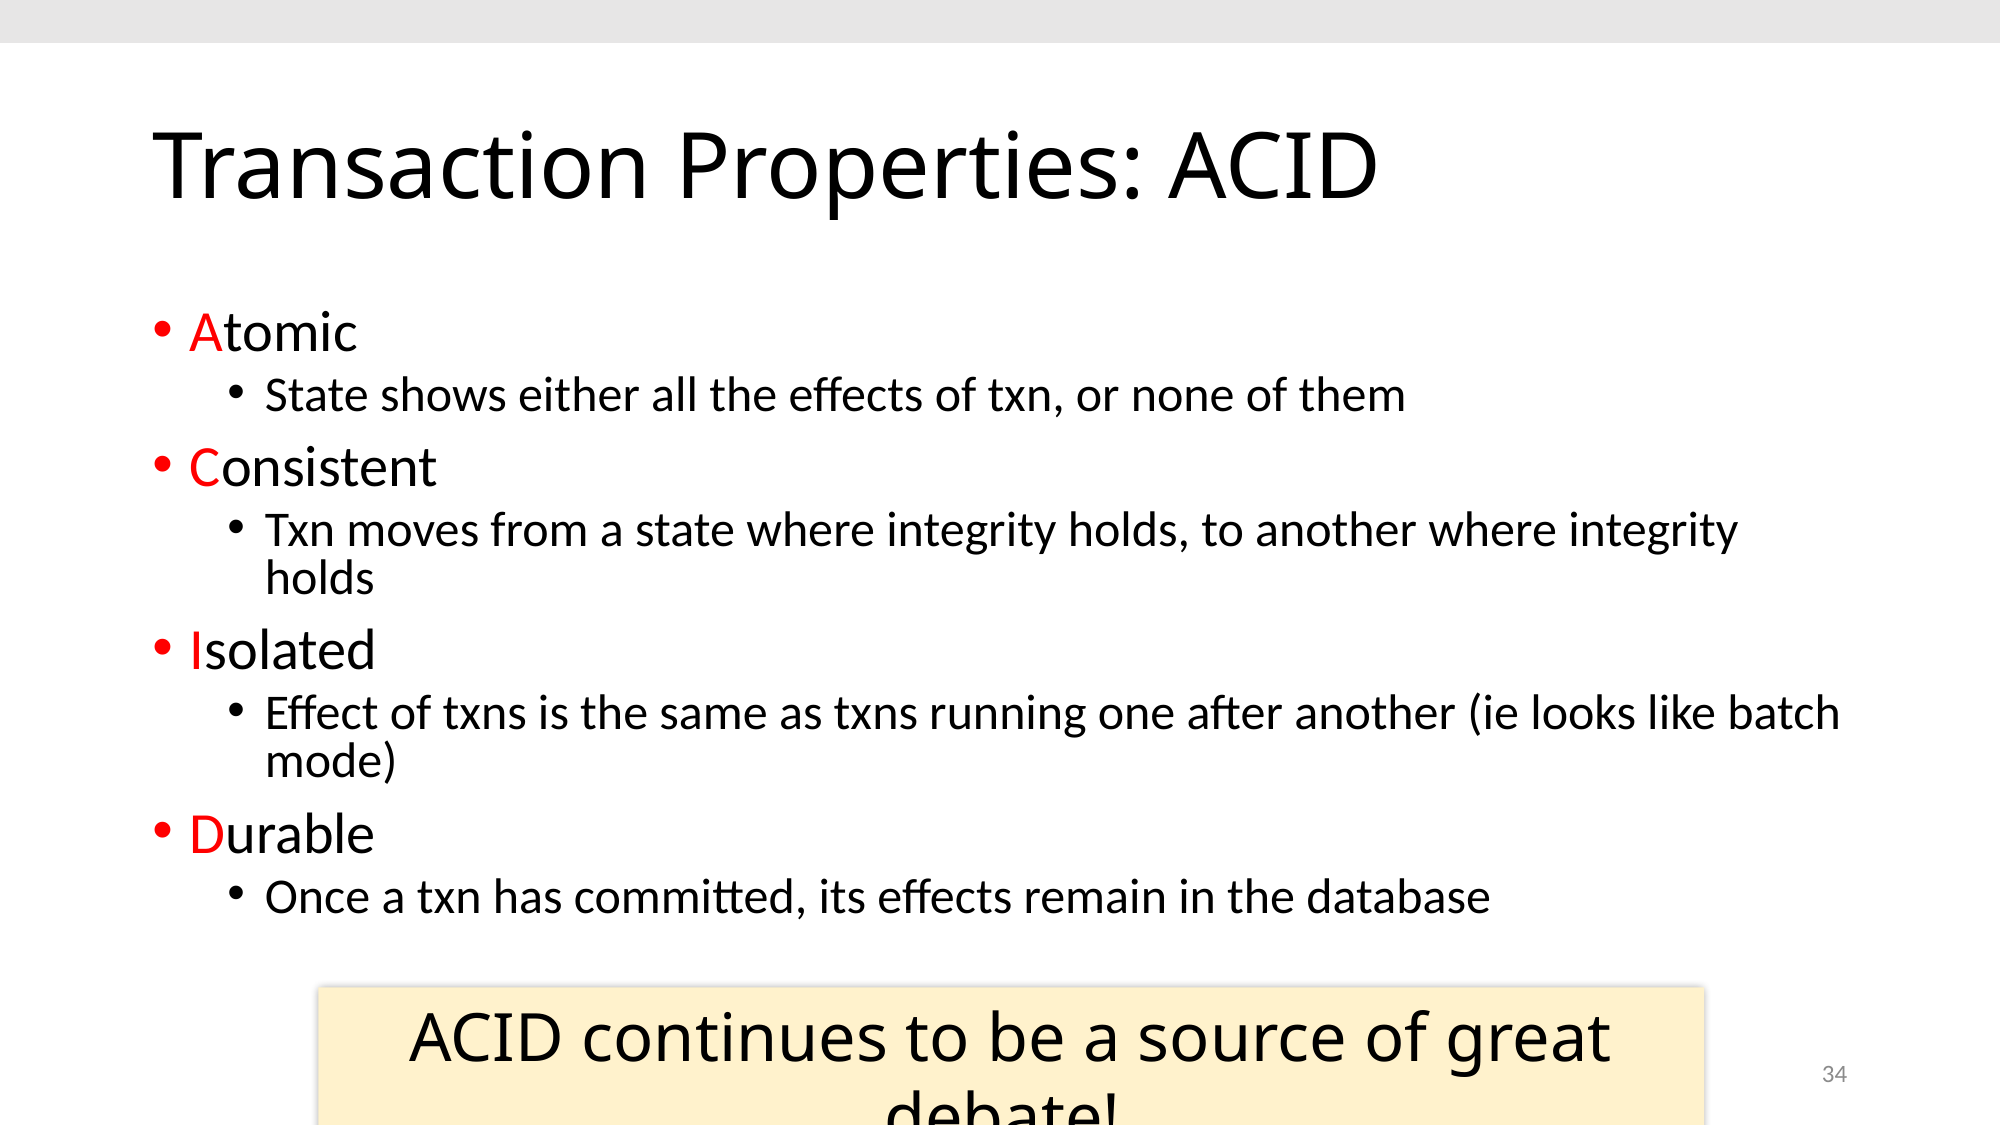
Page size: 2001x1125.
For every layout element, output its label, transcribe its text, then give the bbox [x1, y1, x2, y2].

slide_number 34 [1712, 1042, 1863, 1103]
title Transaction Properties: ACID [137, 59, 1863, 278]
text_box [0, 0, 2000, 47]
text_box ACID continues to be a source of great debate! [318, 987, 1705, 1125]
list Atomic State shows either all the effects of txn, or none of them Consistent Txn moves from a state where integrity holds, to another where integrity holds Isolated Effect of txns is the same as txns running one after another (ie looks like batch mode) Durable Once a txn has committed, its effects remain in the database [137, 299, 1863, 1014]
